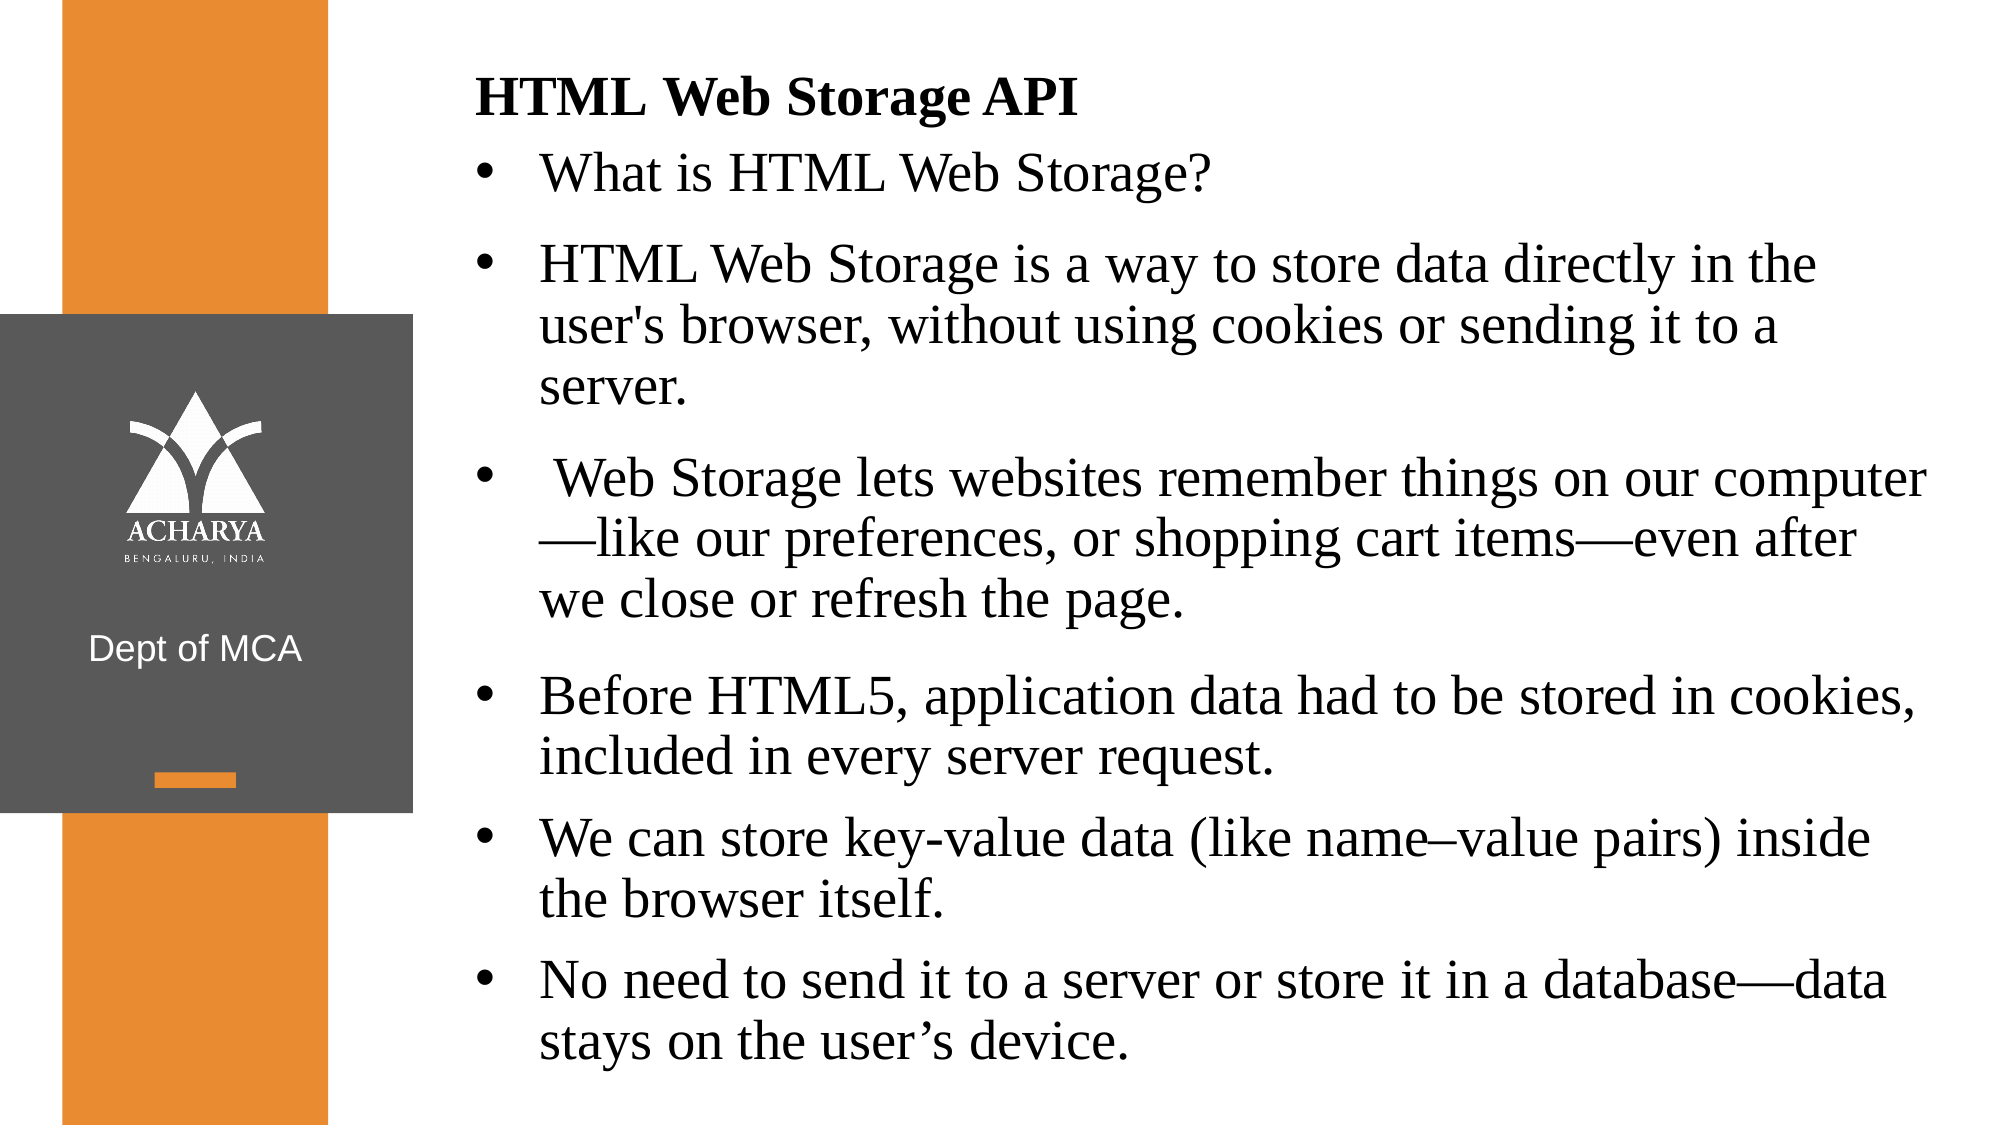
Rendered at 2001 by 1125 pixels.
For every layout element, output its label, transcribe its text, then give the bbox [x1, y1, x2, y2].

list HTML Web Storage API What is HTML Web Storage? HTML Web Storage is a way to store data directly in the user's browser, without using cookies or sending it to a server. Web Storage lets websites remember things on our computer—like our preferences, or shopping cart items—even after we close or refresh the page. Before HTML5, application data had to be stored in cookies, included in every server request. We can store key-value data (like name–value pairs) inside the browser itself. No need to send it to a server or store it in a database—data stays on the user’s device. [452, 59, 1952, 1086]
picture [125, 391, 265, 564]
